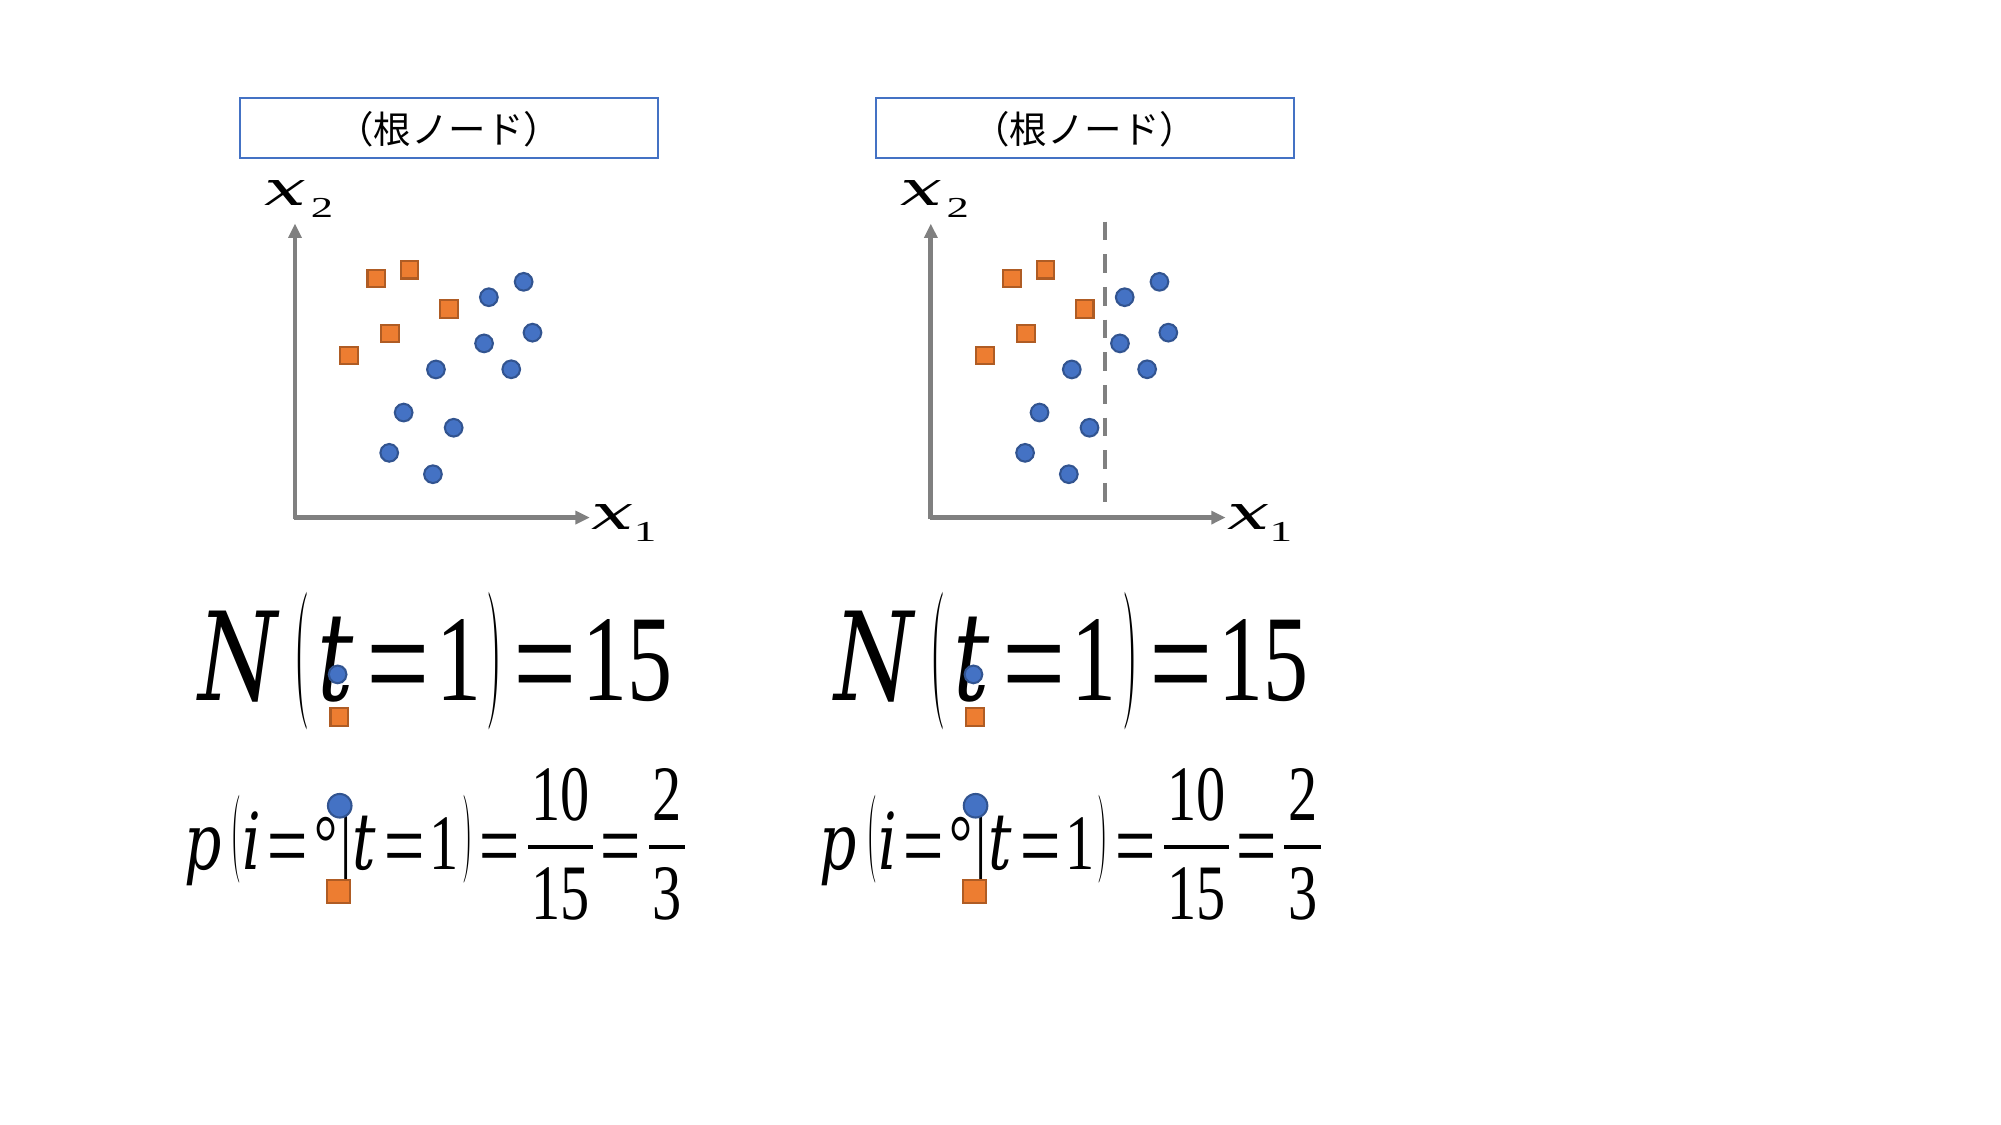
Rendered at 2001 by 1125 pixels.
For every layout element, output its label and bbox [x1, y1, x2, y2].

text_box [1079, 417, 1100, 438]
text_box [819, 751, 1324, 939]
text_box [1075, 299, 1095, 319]
text_box [1015, 442, 1036, 463]
text_box [522, 322, 543, 343]
text_box [828, 585, 1309, 737]
text_box [439, 299, 459, 319]
text_box [366, 269, 386, 288]
text_box [1029, 402, 1050, 423]
text_box [1016, 324, 1036, 343]
text_box [393, 402, 414, 423]
text_box [478, 287, 499, 308]
text_box [474, 333, 495, 354]
text_box [339, 346, 359, 365]
text_box [184, 751, 688, 939]
text_box [380, 324, 400, 343]
text_box [1058, 464, 1079, 485]
text_box [501, 359, 522, 380]
text_box [1002, 269, 1022, 288]
text_box [1137, 359, 1158, 380]
text_box [513, 271, 534, 292]
text_box [1036, 260, 1055, 280]
text_box [1110, 333, 1130, 354]
text_box [1158, 322, 1179, 343]
text_box [379, 442, 400, 463]
text_box [1114, 287, 1135, 308]
text_box [423, 464, 443, 485]
text_box [1061, 359, 1082, 380]
text_box [443, 417, 464, 438]
text_box [426, 359, 446, 380]
text_box [400, 260, 419, 280]
text_box [1149, 271, 1170, 292]
text_box [975, 346, 995, 365]
text_box [192, 585, 674, 737]
